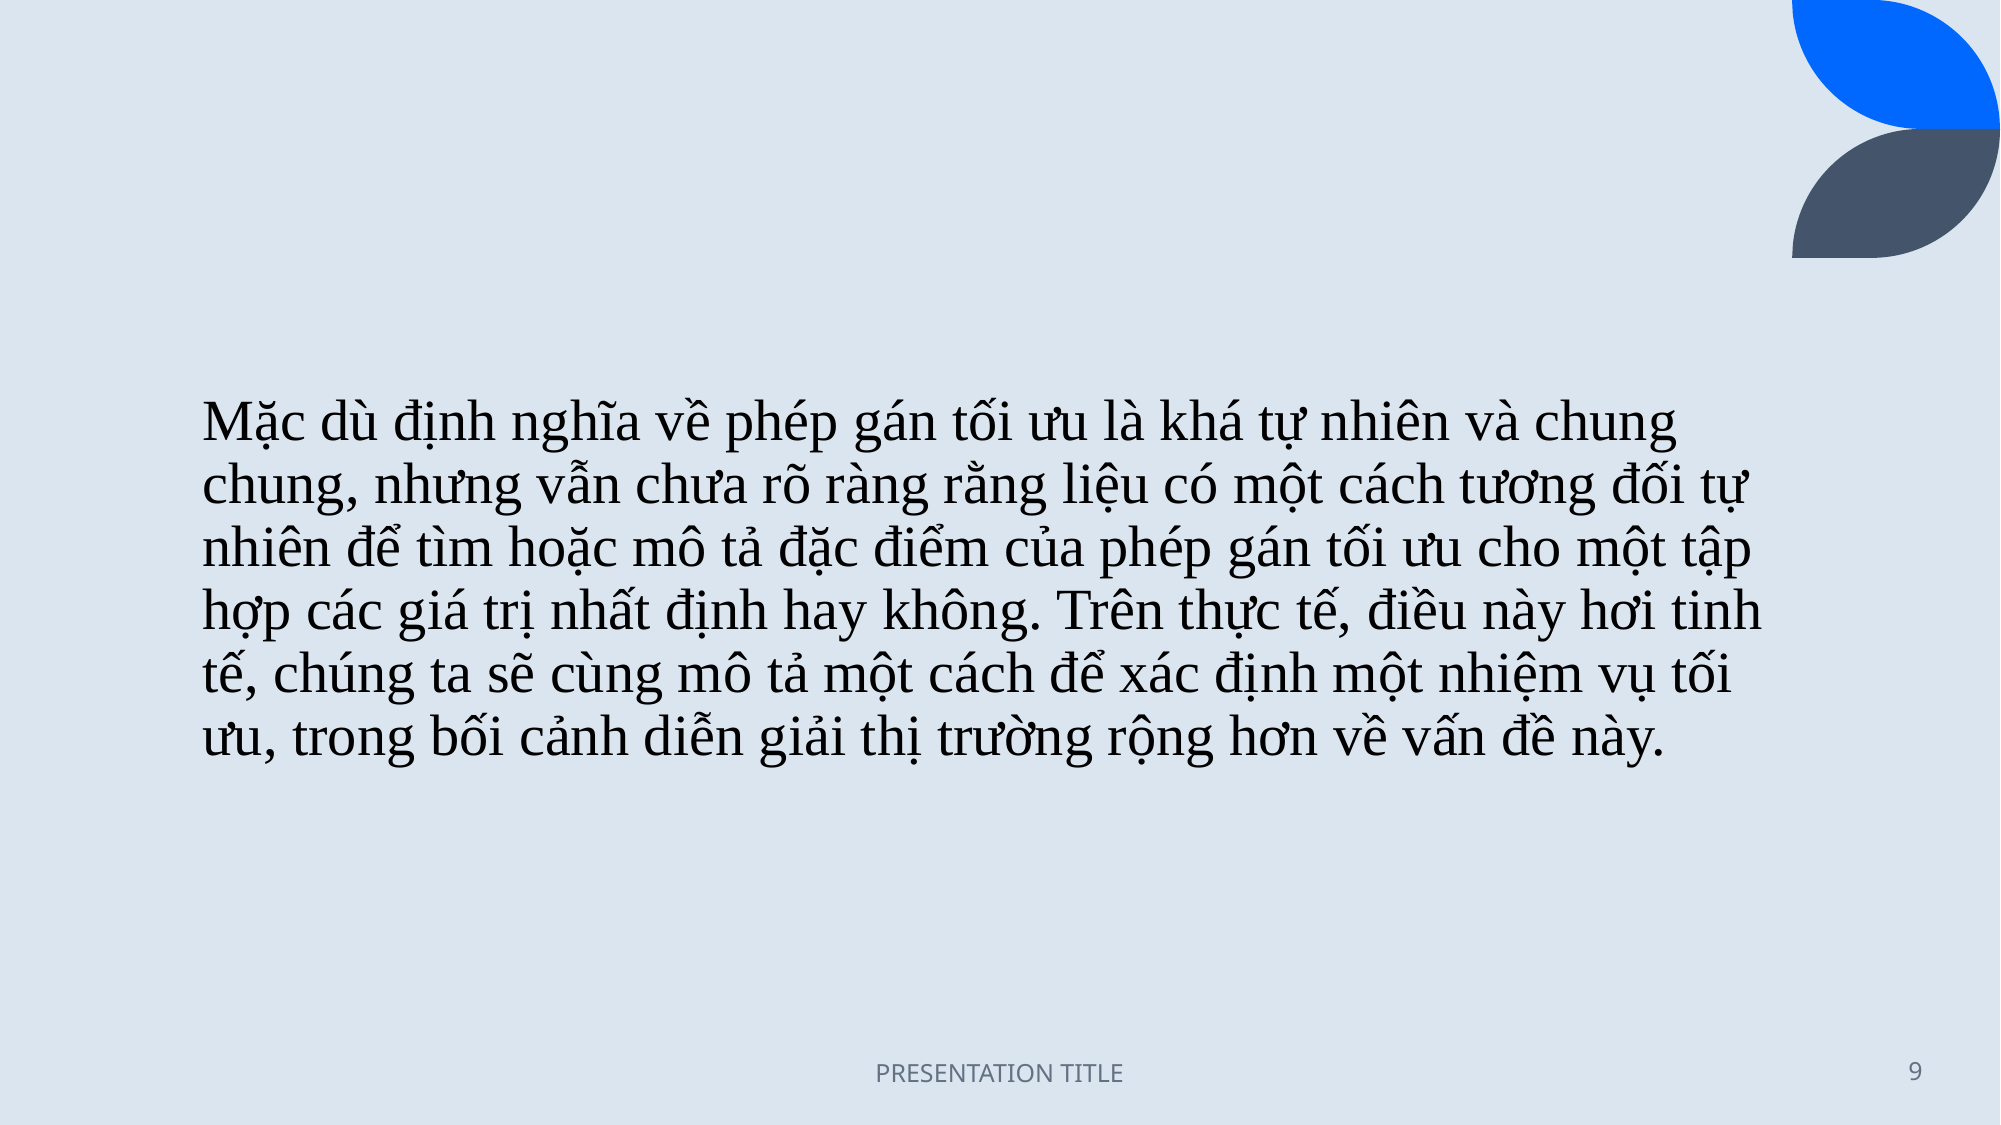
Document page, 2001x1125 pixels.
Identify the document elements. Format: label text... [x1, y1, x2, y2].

footer PRESENTATION TITLE [662, 1042, 1338, 1103]
title Mặc dù định nghĩa về phép gán tối ưu là khá tự nhiên và chung chung, nhưng vẫn chưa rõ ràng rằng liệu có một cách tương đối tự nhiên để tìm hoặc mô tả đặc điểm của phép gán tối ưu cho một tập hợp các giá trị nhất định hay không. Trên thực tế, điều này hơi tinh tế, chúng ta sẽ cùng mô tả một cách để xác định một nhiệm vụ tối ưu, trong bối cảnh diễn giải thị trường rộng hơn về vấn đề này. [187, 351, 1792, 776]
slide_number 9 [1665, 1042, 1938, 1103]
